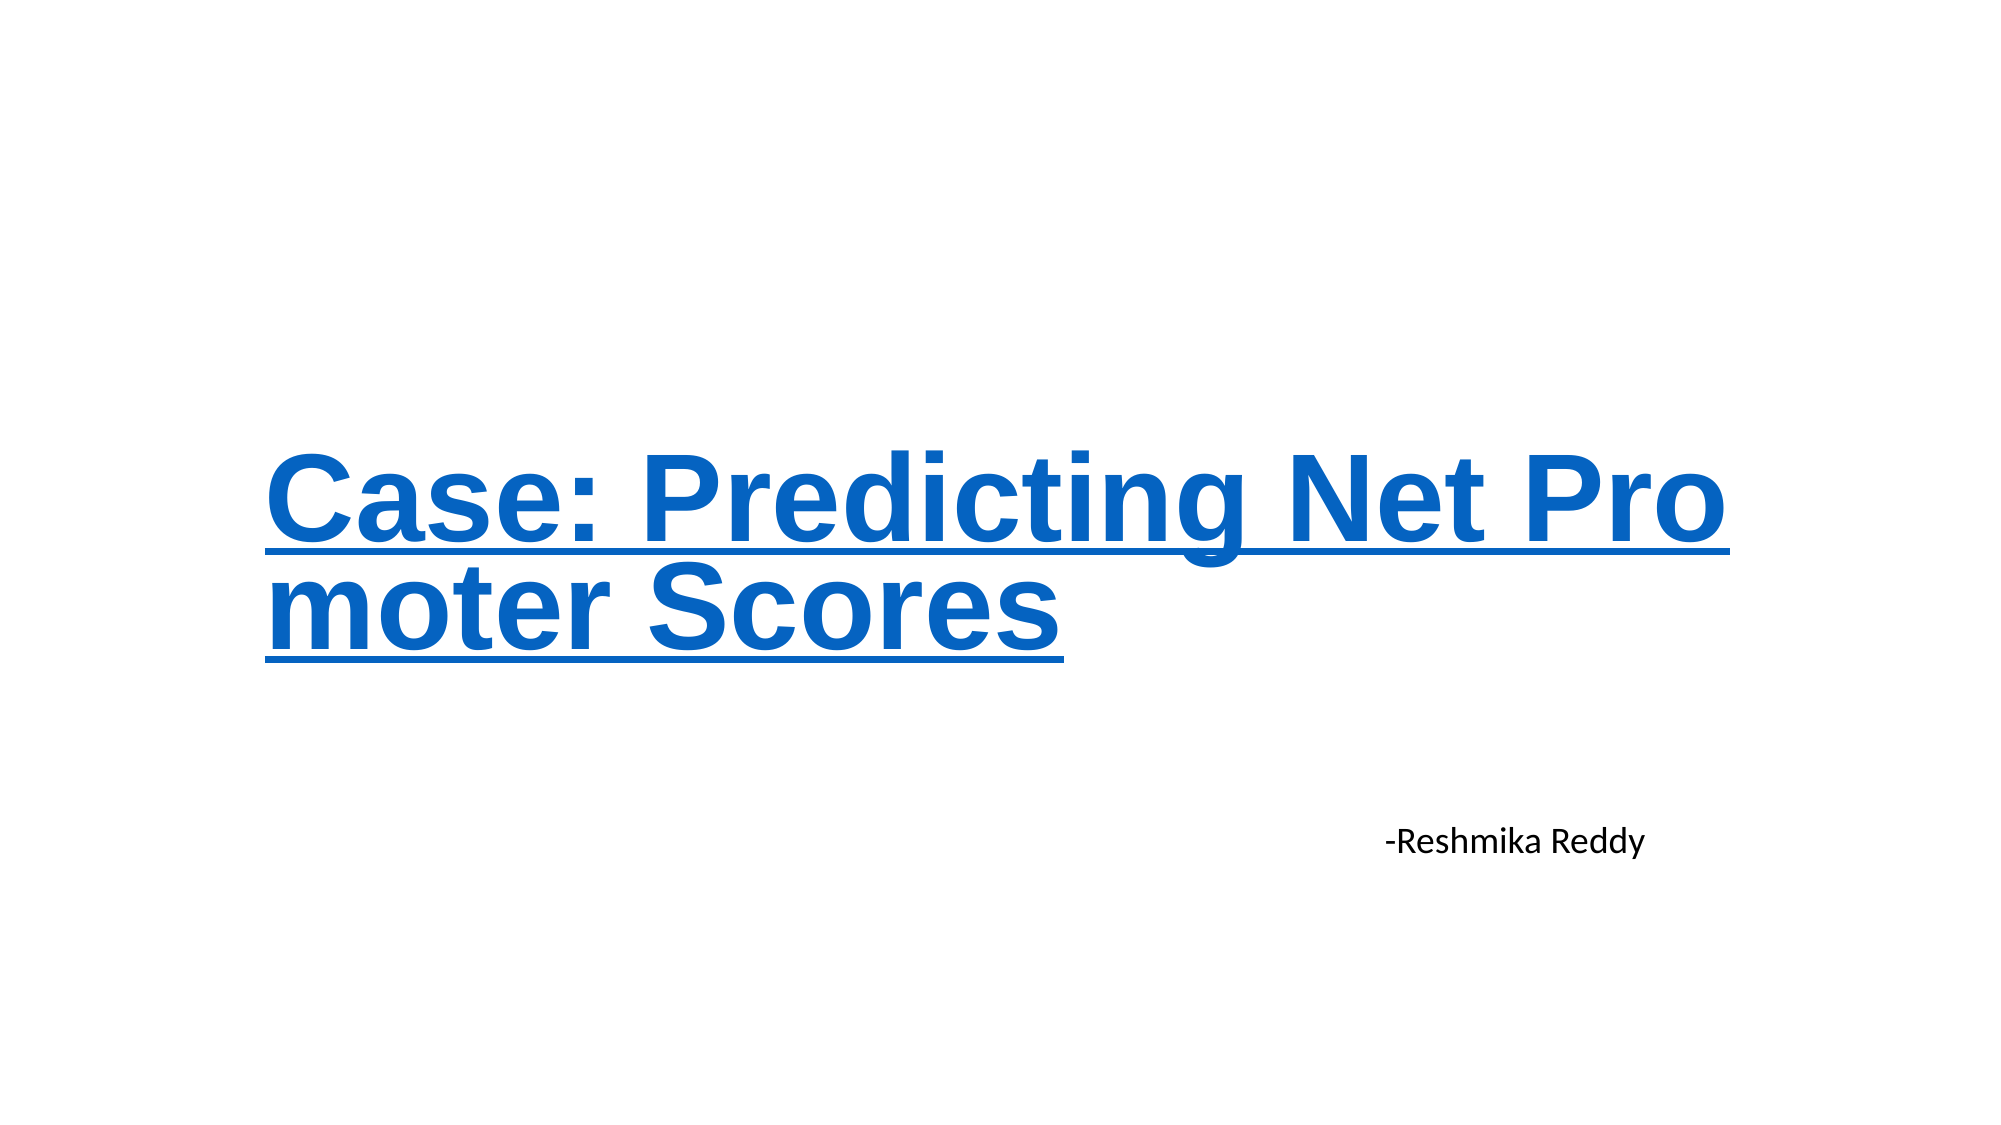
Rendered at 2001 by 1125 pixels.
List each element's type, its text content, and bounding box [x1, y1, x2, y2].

text_box -Reshmika Reddy [1369, 801, 1926, 877]
title Case: Predicting Net Promoter Scores [249, 184, 1750, 576]
